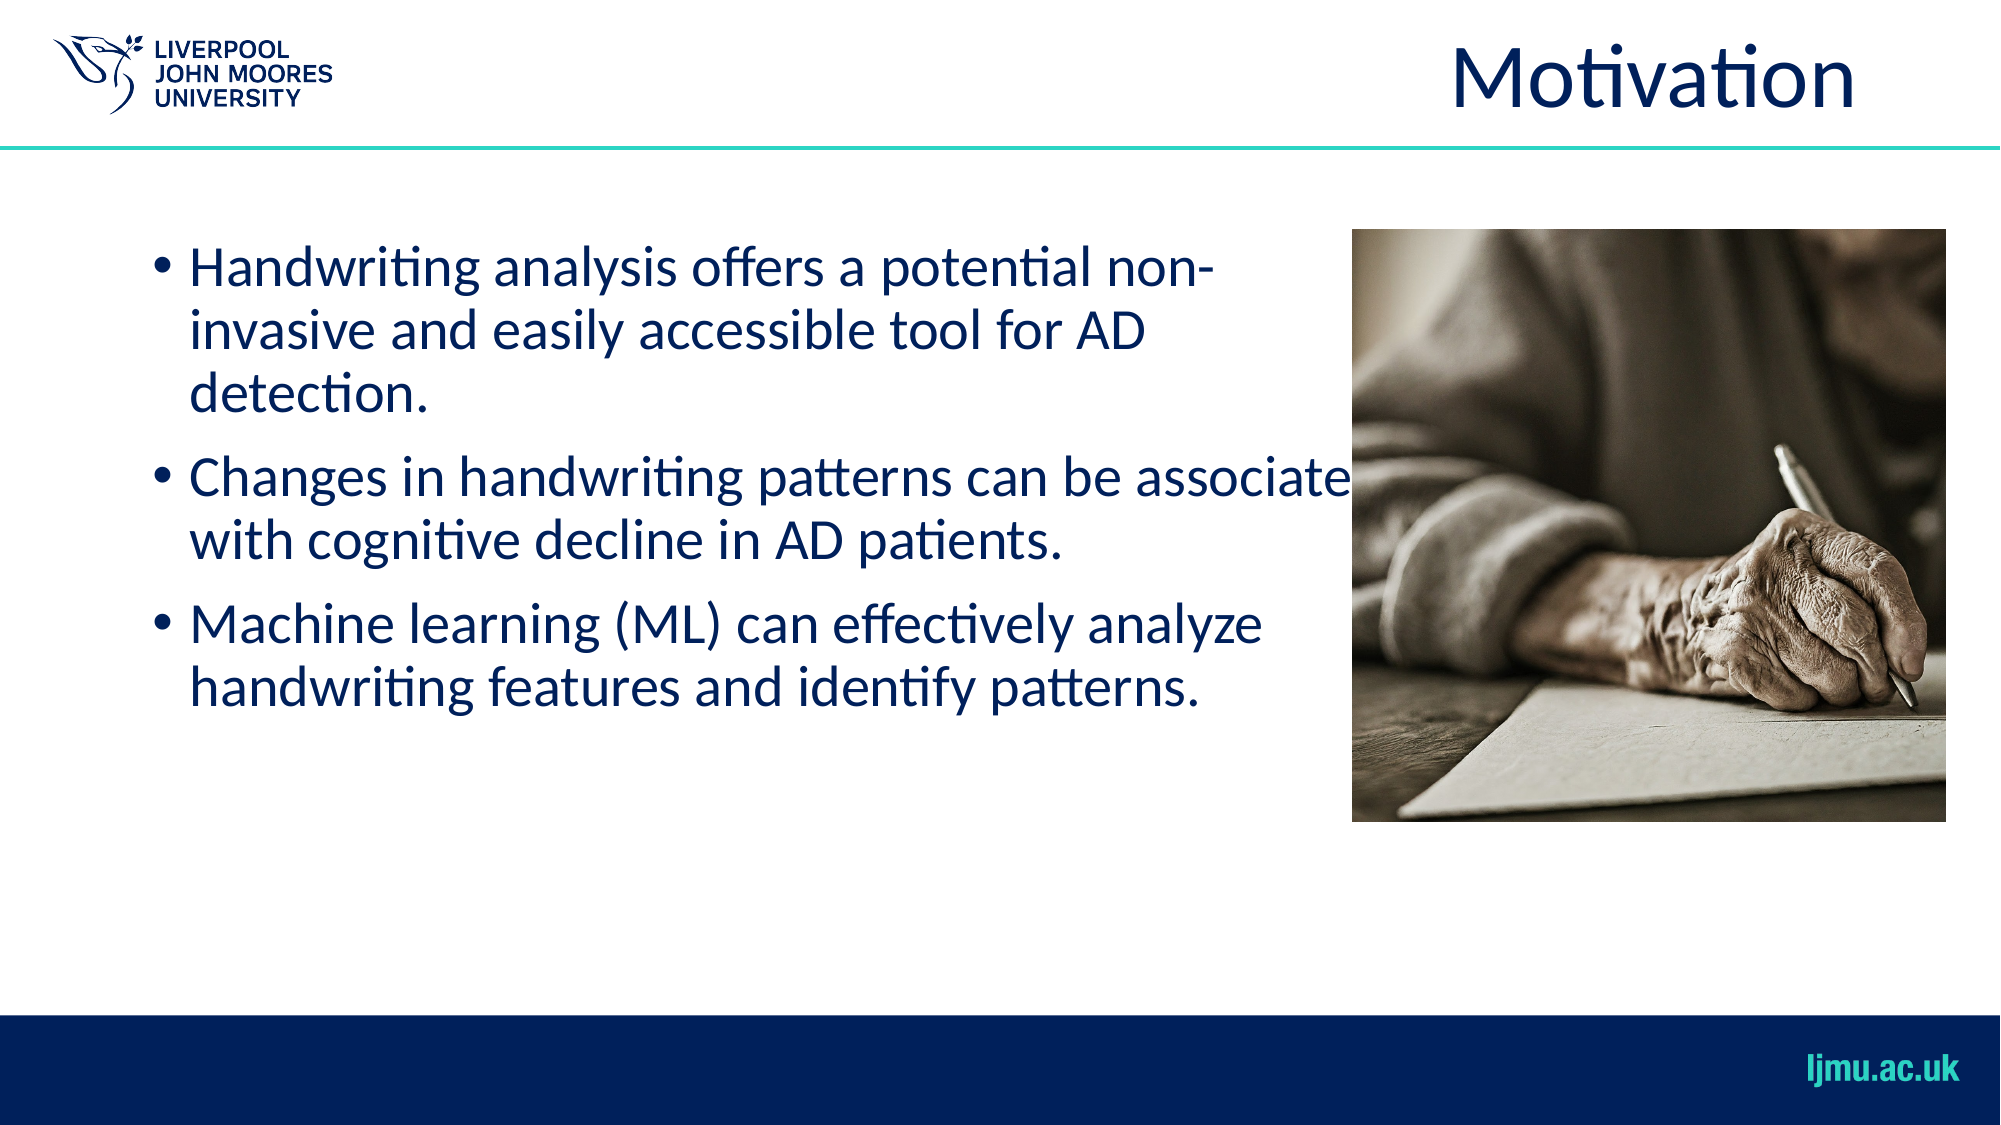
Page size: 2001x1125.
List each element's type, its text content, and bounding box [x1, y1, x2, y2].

picture [28, 0, 356, 165]
picture [1352, 229, 1946, 822]
picture [1772, 1012, 1998, 1125]
title Motivation [404, 21, 1873, 130]
list Handwriting analysis offers a potential non-invasive and easily accessible tool for AD detection. Changes in handwriting patterns can be associated with cognitive decline in AD patients. Machine learning (ML) can effectively analyze handwriting features and identify patterns. [137, 229, 1402, 998]
